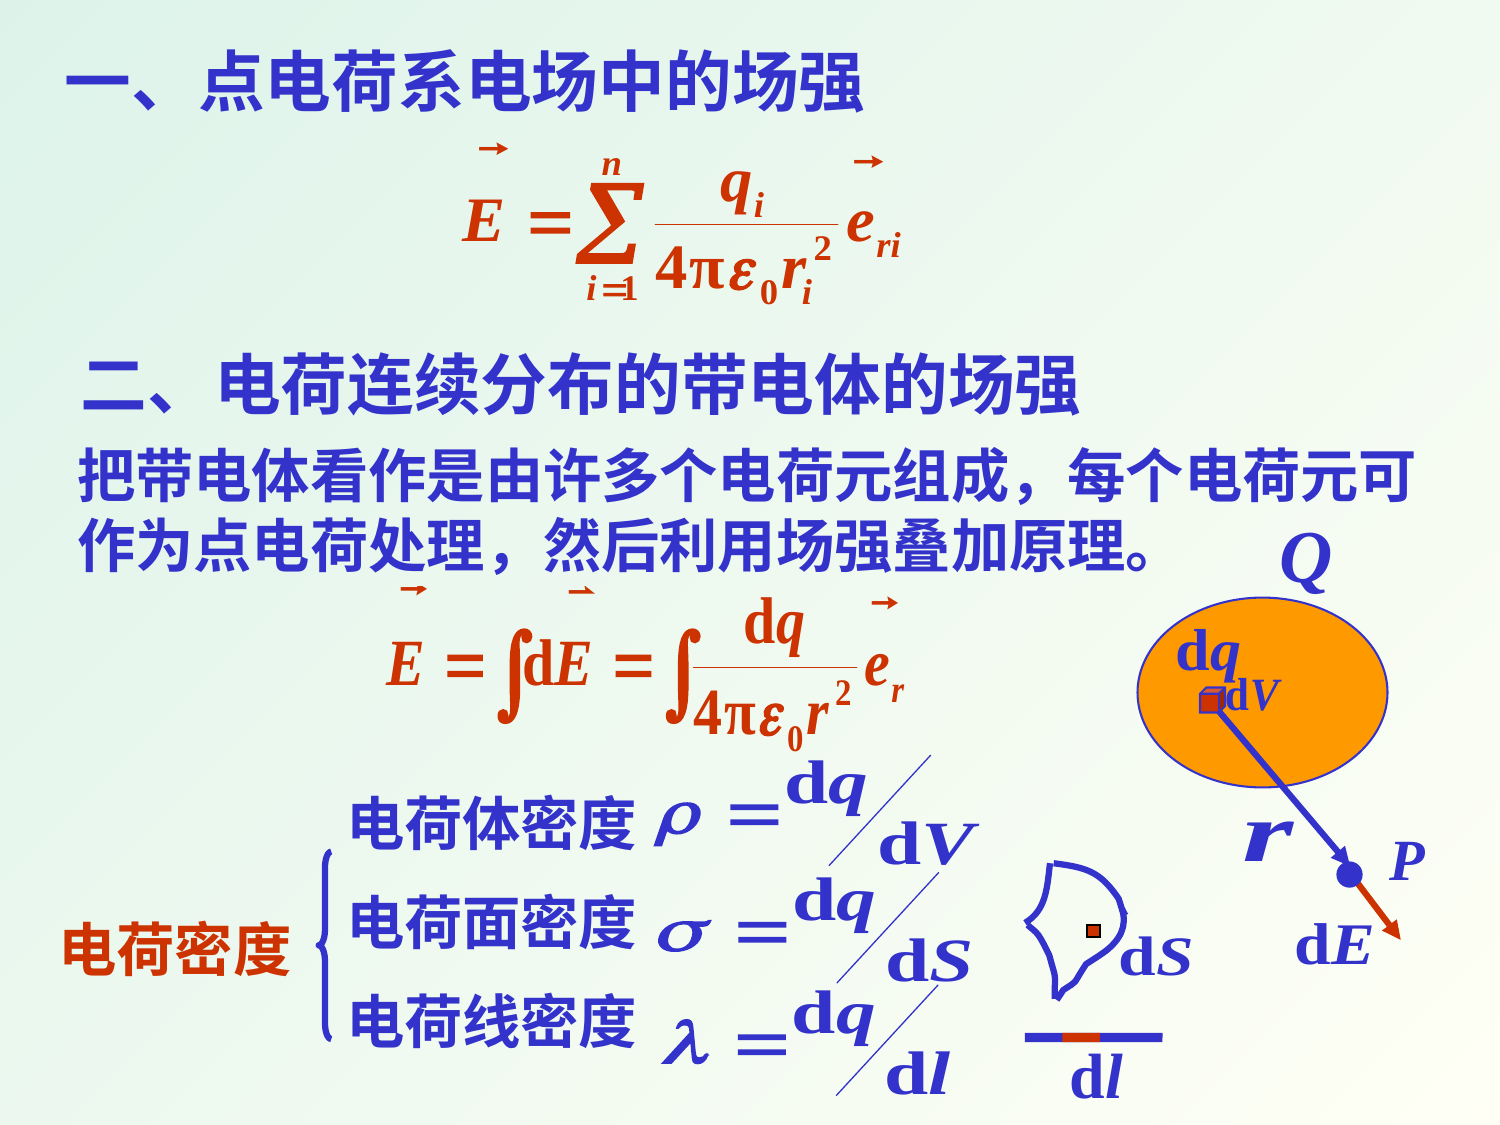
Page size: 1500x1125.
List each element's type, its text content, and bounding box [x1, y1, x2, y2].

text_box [1024, 863, 1203, 1001]
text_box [1223, 674, 1287, 715]
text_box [1173, 624, 1245, 688]
text_box 把带电体看作是由许多个电荷元组成，每个电荷元可作为点电荷处理，然后利用场强叠加原理。 [62, 432, 1450, 587]
text_box [1337, 862, 1362, 887]
text_box 一、点电荷系电场中的场强 [49, 32, 1025, 128]
text_box [1177, 597, 1388, 787]
text_box [1137, 630, 1282, 788]
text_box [380, 586, 915, 758]
text_box [1317, 826, 1349, 864]
text_box 二、电荷连续分布的带电体的场强 [62, 335, 1100, 430]
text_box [658, 980, 959, 1100]
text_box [653, 868, 984, 987]
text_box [1293, 909, 1382, 971]
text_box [1235, 799, 1313, 867]
text_box P [1374, 814, 1475, 900]
text_box [1387, 921, 1401, 940]
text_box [1024, 1037, 1163, 1105]
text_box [1277, 524, 1339, 604]
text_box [455, 141, 913, 311]
text_box [318, 851, 332, 1040]
text_box 电荷体密度 电荷面密度 电荷线密度 [331, 779, 653, 1063]
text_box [647, 750, 990, 870]
text_box 电荷密度 [43, 905, 324, 991]
text_box [1200, 696, 1218, 713]
